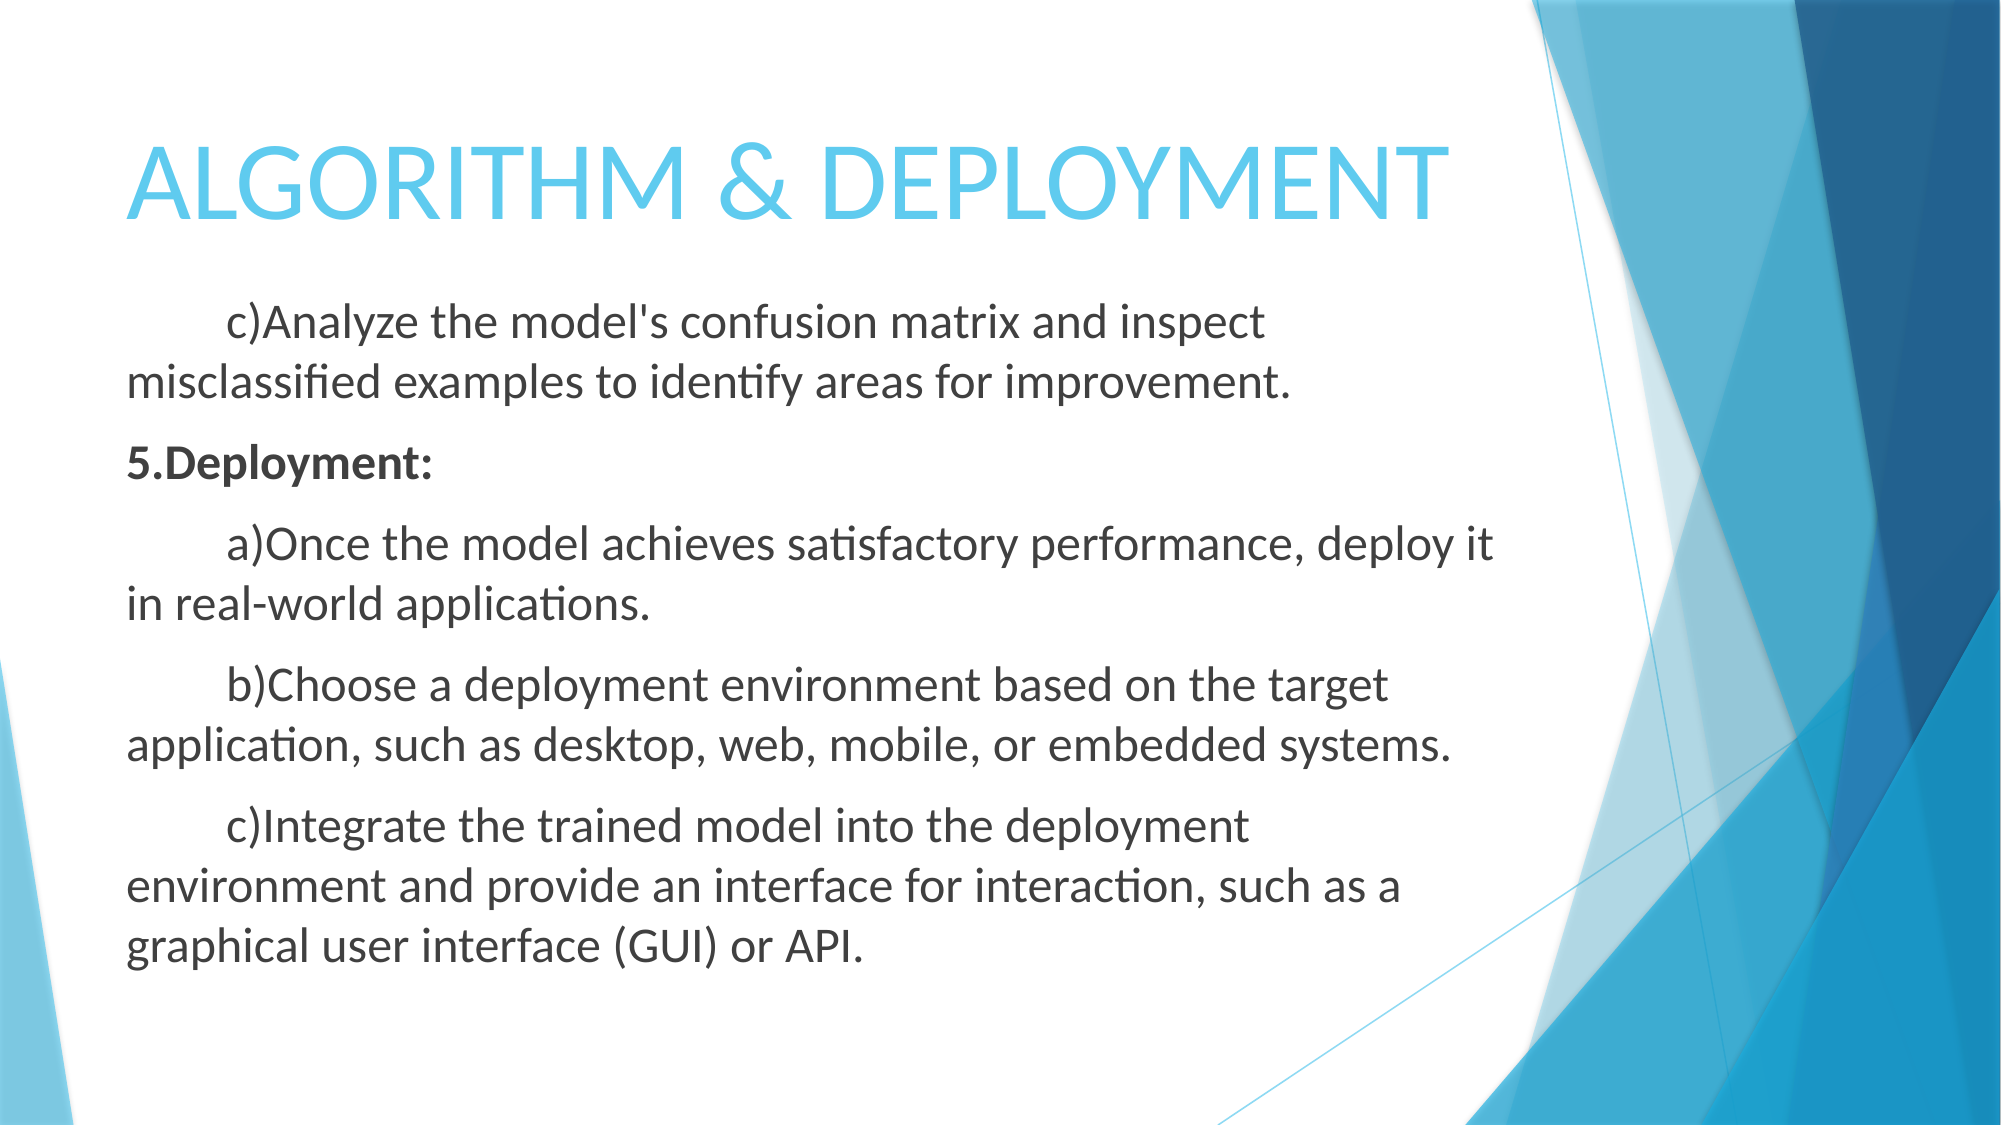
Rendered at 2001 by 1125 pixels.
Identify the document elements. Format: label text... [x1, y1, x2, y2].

title ALGORITHM & DEPLOYMENT [111, 99, 1522, 281]
list c)Analyze the model's confusion matrix and inspect misclassified examples to identify areas for improvement. 5.Deployment: a)Once the model achieves satisfactory performance, deploy it in real-world applications. b)Choose a deployment environment based on the target application, such as desktop, web, mobile, or embedded systems. c)Integrate the trained model into the deployment environment and provide an interface for interaction, such as a graphical user interface (GUI) or API. [111, 281, 1522, 992]
